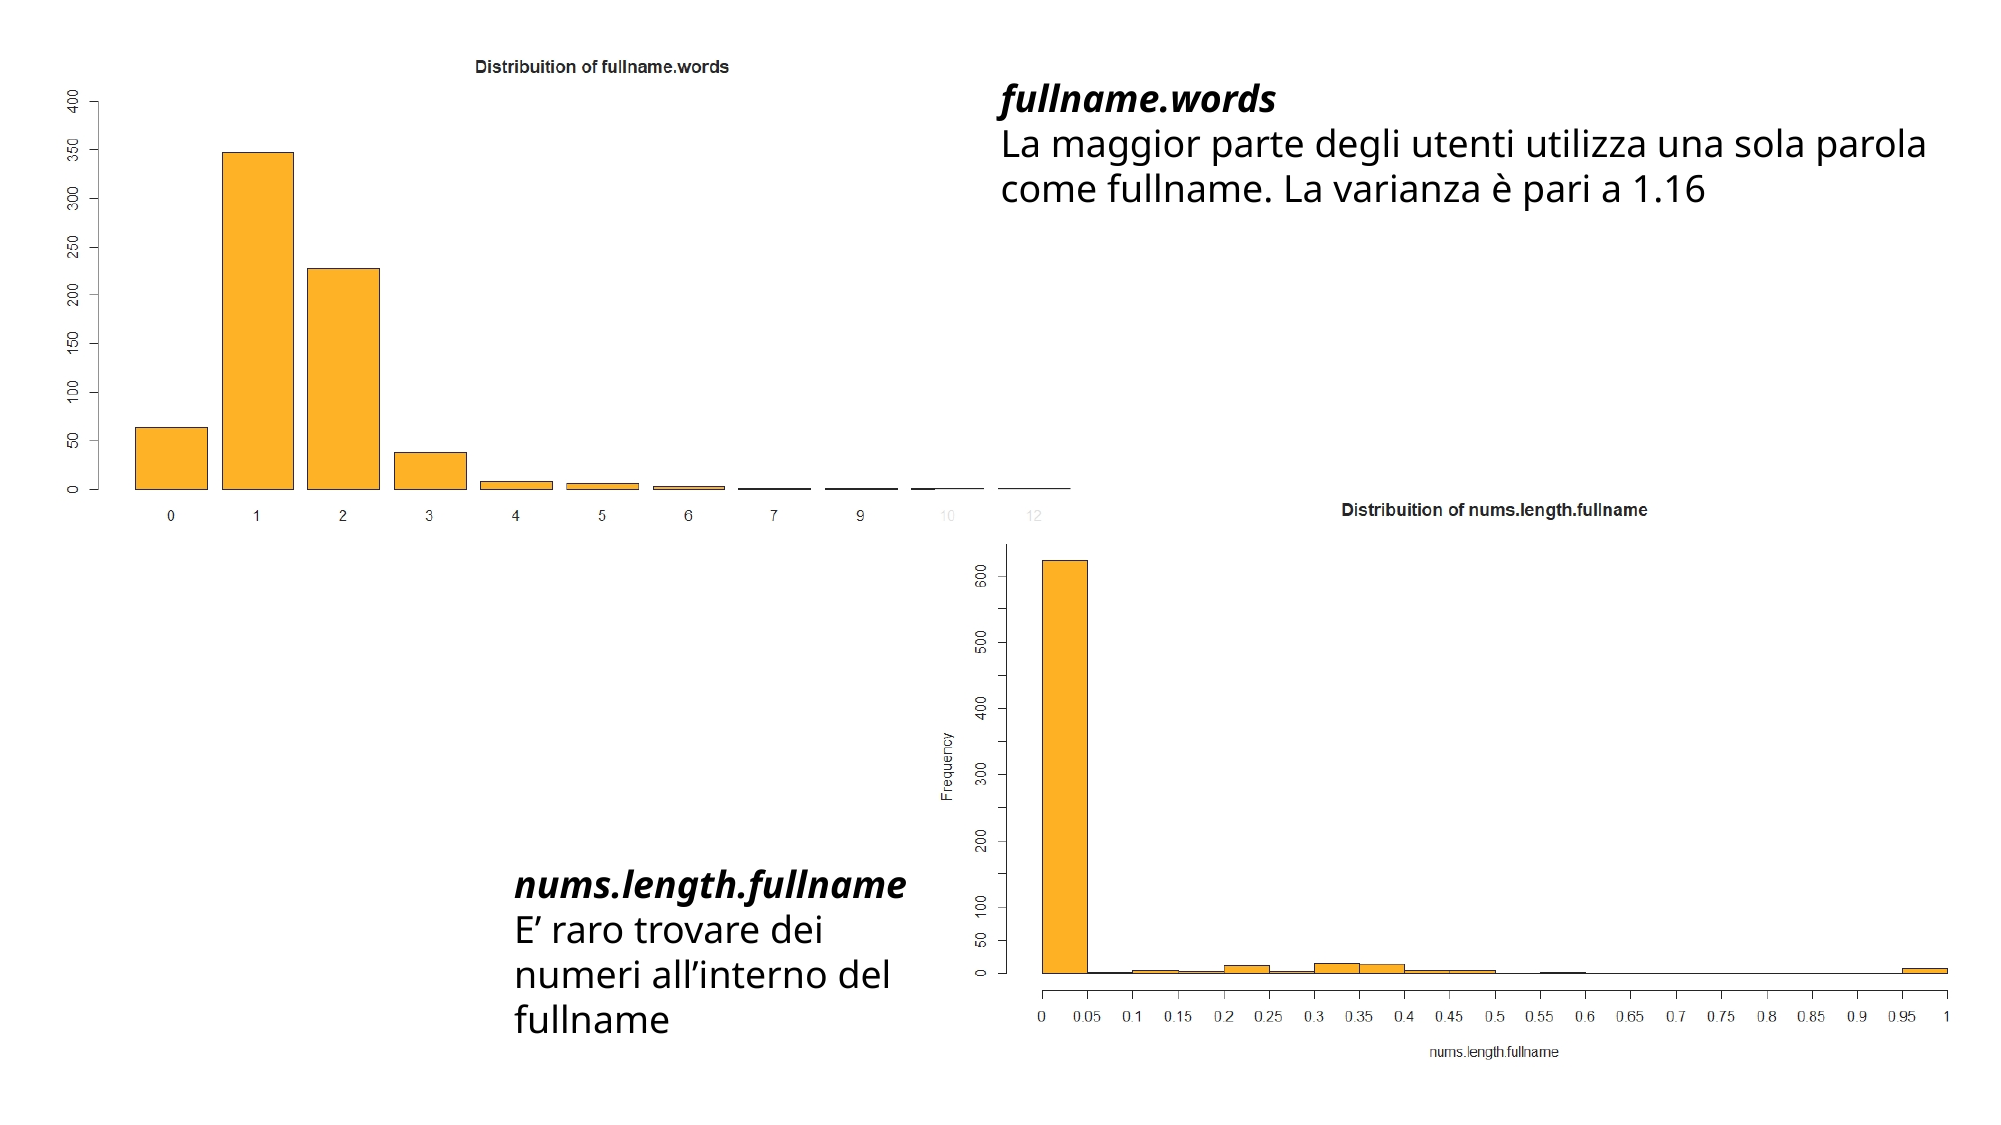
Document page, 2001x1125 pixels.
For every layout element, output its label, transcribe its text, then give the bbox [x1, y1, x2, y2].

picture [27, 30, 1968, 1078]
text_box fullname.words La maggior parte degli utenti utilizza una sola parola come fullname. La varianza è pari a 1.16 [1143, 67, 1986, 218]
text_box nums.length.fullname E’ raro trovare dei numeri all’interno del fullname [499, 853, 935, 1049]
